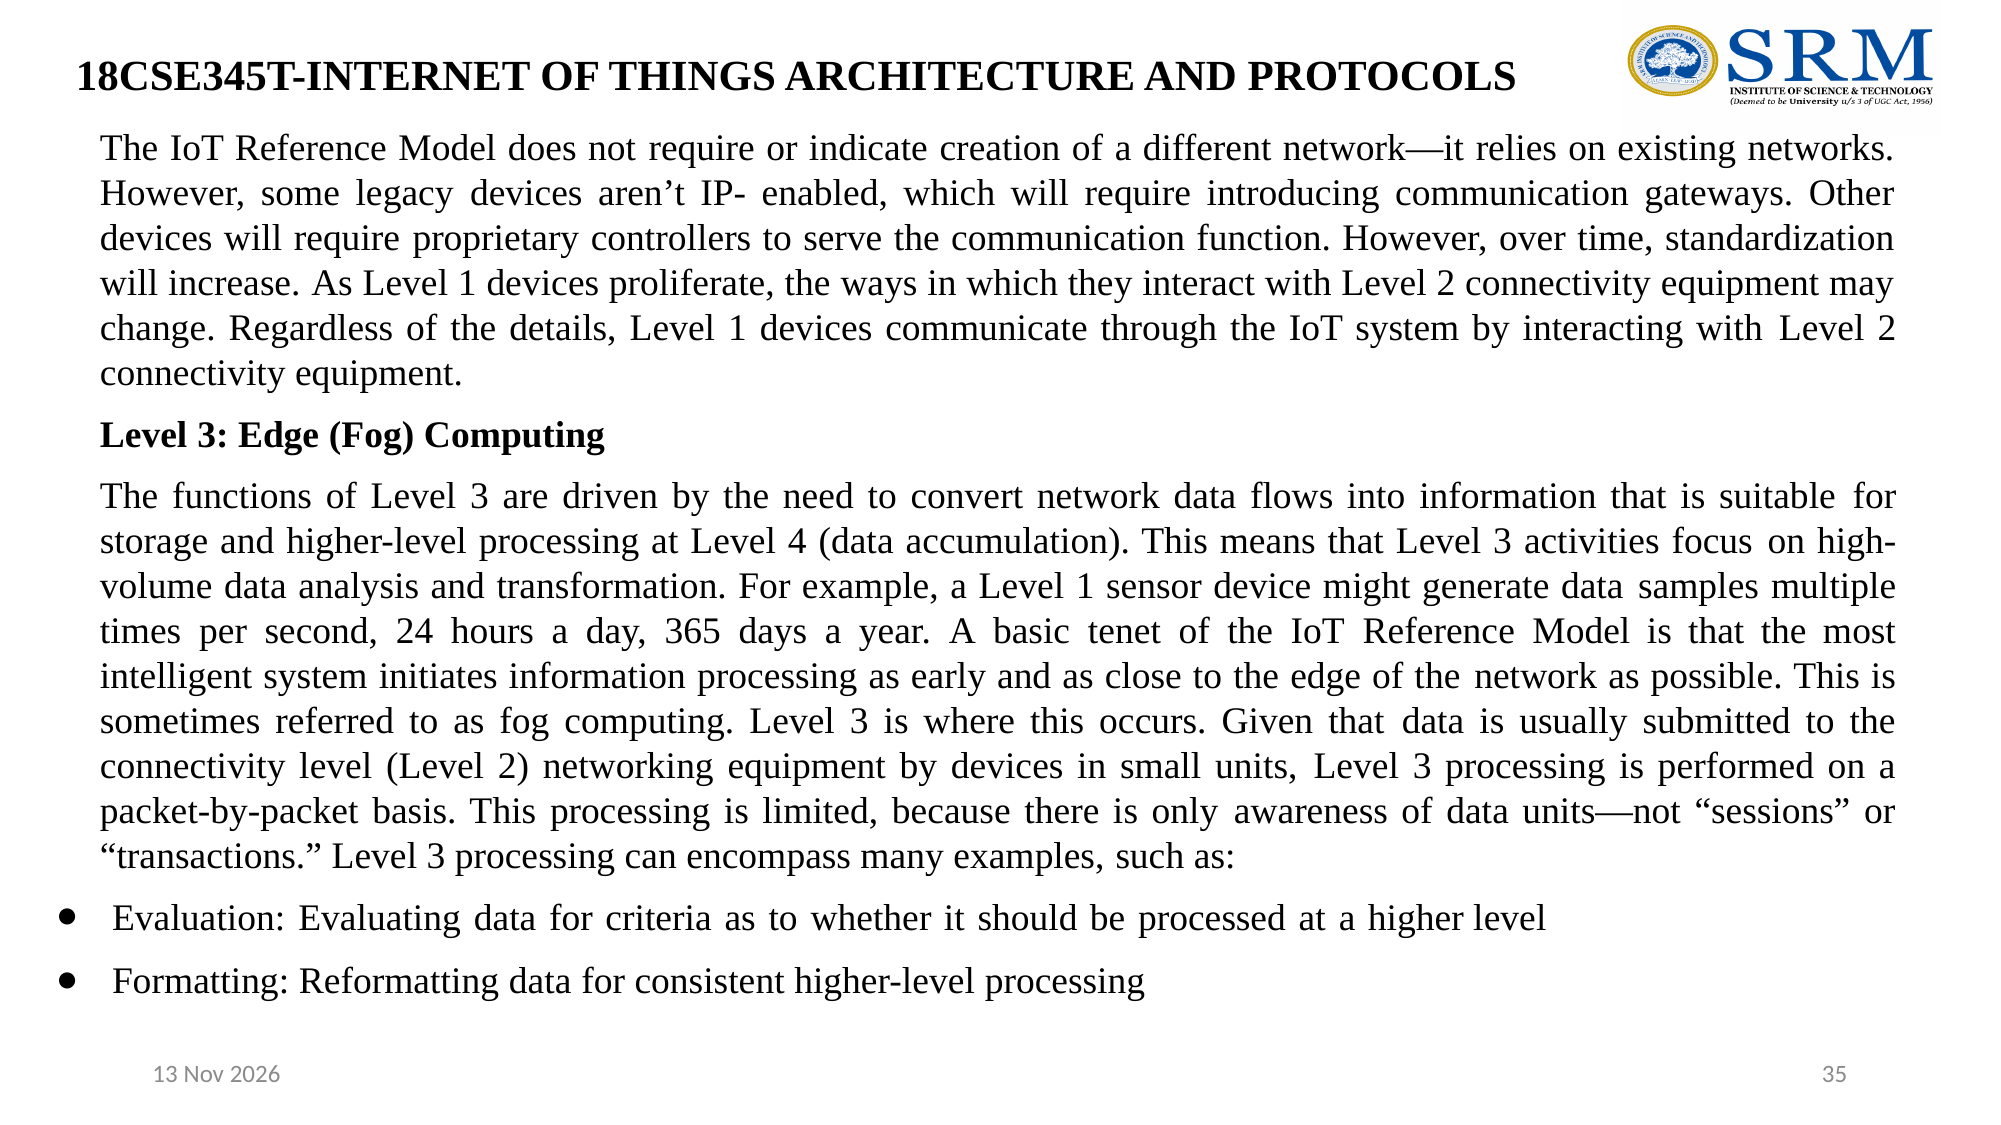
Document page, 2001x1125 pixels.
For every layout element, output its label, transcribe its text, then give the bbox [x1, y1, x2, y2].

slide_number 27-Jul-23 [137, 1042, 588, 1103]
picture [1621, 0, 1940, 135]
text_box The IoT Reference Model does not require or indicate creation of a different network—it relies on existing networks. However, some legacy devices aren’t IP- enabled, which will require introducing communication gateways. Other devices will require proprietary controllers to serve the communication function. However, over time, standardization will increase. As Level 1 devices proliferate, the ways in which they interact with Level 2 connectivity equipment may change. Regardless of the details, Level 1 devices communicate through the IoT system by interacting with Level 2 connectivity equipment. Level 3: Edge (Fog) Computing The functions of Level 3 are driven by the need to convert network data flows into information that is suitable for storage and higher-level processing at Level 4 (data accumulation). This means that Level 3 activities focus on high-volume data analysis and transformation. For example, a Level 1 sensor device might generate data samples multiple times per second, 24 hours a day, 365 days a year. A basic tenet of the IoT Reference Model is that the most intelligent system initiates information processing as early and as close to the edge of the network as possible. This is sometimes referred to as fog computing. Level 3 is where this occurs. Given that data is usually submitted to the connectivity level (Level 2) networking equipment by devices in small units, Level 3 processing is performed on a packet-by-packet basis. This processing is limited, because there is only awareness of data units—not “sessions” or “transactions.” Level 3 processing can encompass many examples, such as: Evaluation: Evaluating data for criteria as to whether it should be processed at a higher level Formatting: Reformatting data for consistent higher-level processing [40, 115, 1987, 1009]
slide_number 35 [1412, 1042, 1863, 1103]
text_box 18CSE345T-INTERNET OF THINGS ARCHITECTURE AND PROTOCOLS [60, 31, 1621, 115]
